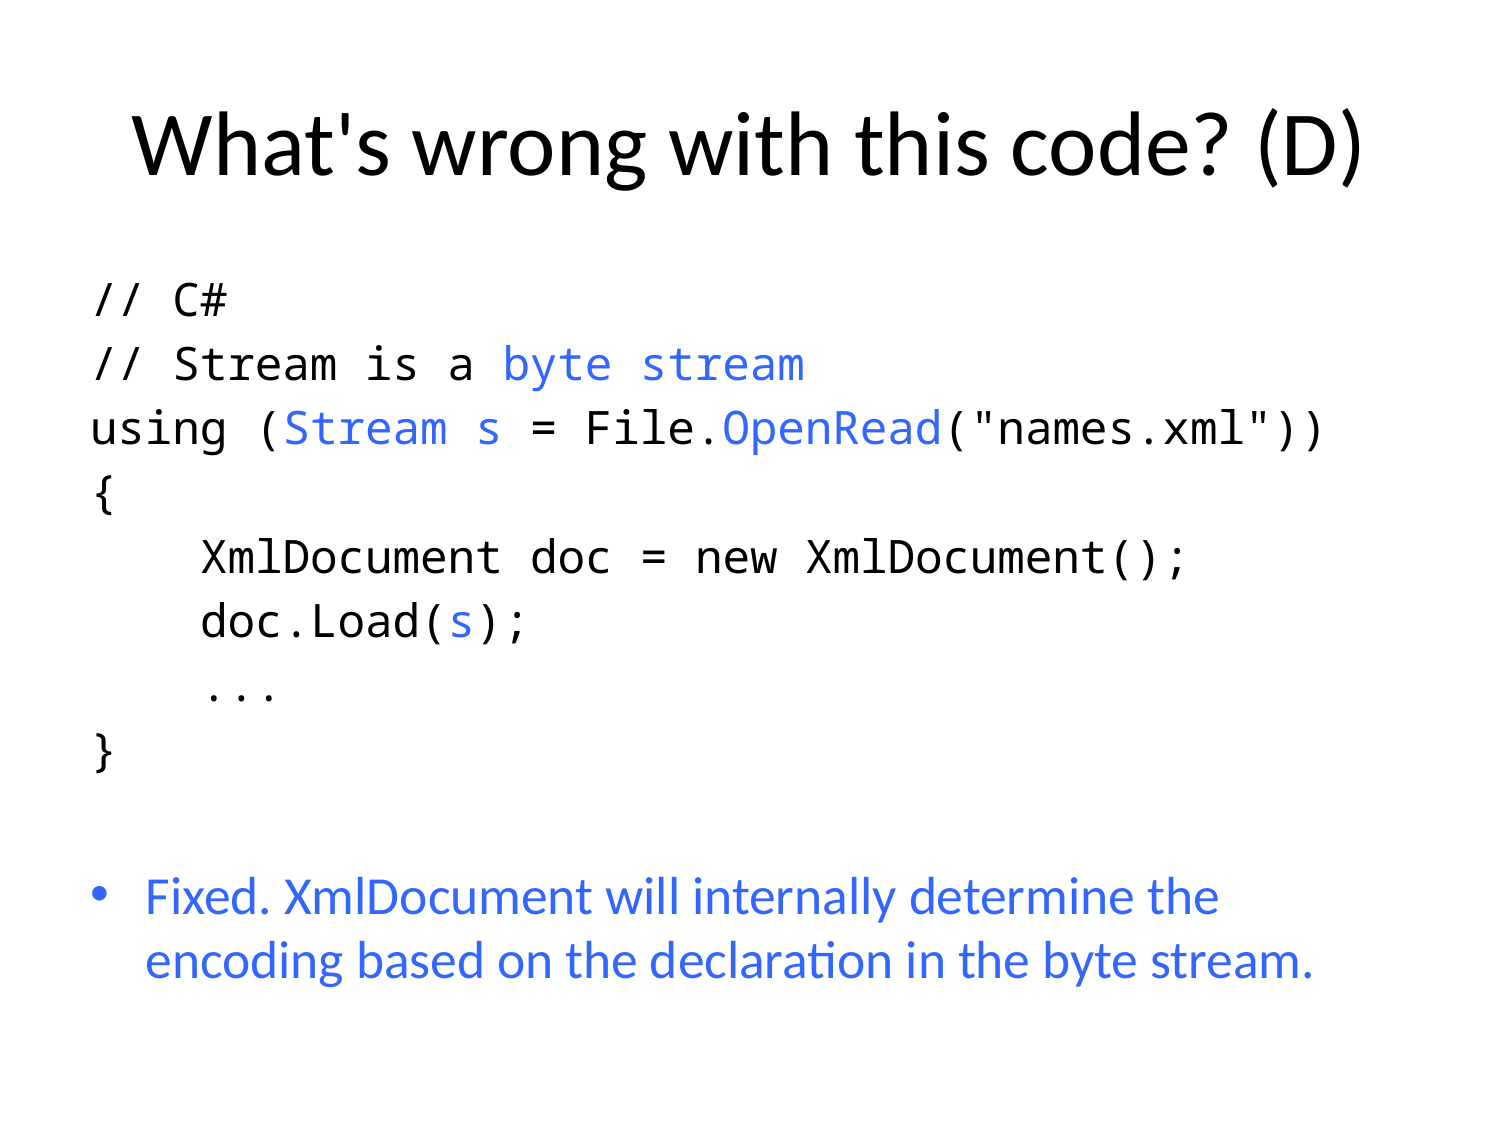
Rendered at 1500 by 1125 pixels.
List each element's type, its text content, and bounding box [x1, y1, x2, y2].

title What's wrong with this code? (D) [75, 45, 1425, 233]
list // C# // Stream is a byte stream using (Stream s = File.OpenRead("names.xml")) { XmlDocument doc = new XmlDocument(); doc.Load(s); ... } Fixed. XmlDocument will internally determine the encoding based on the declaration in the byte stream. [75, 262, 1425, 1005]
